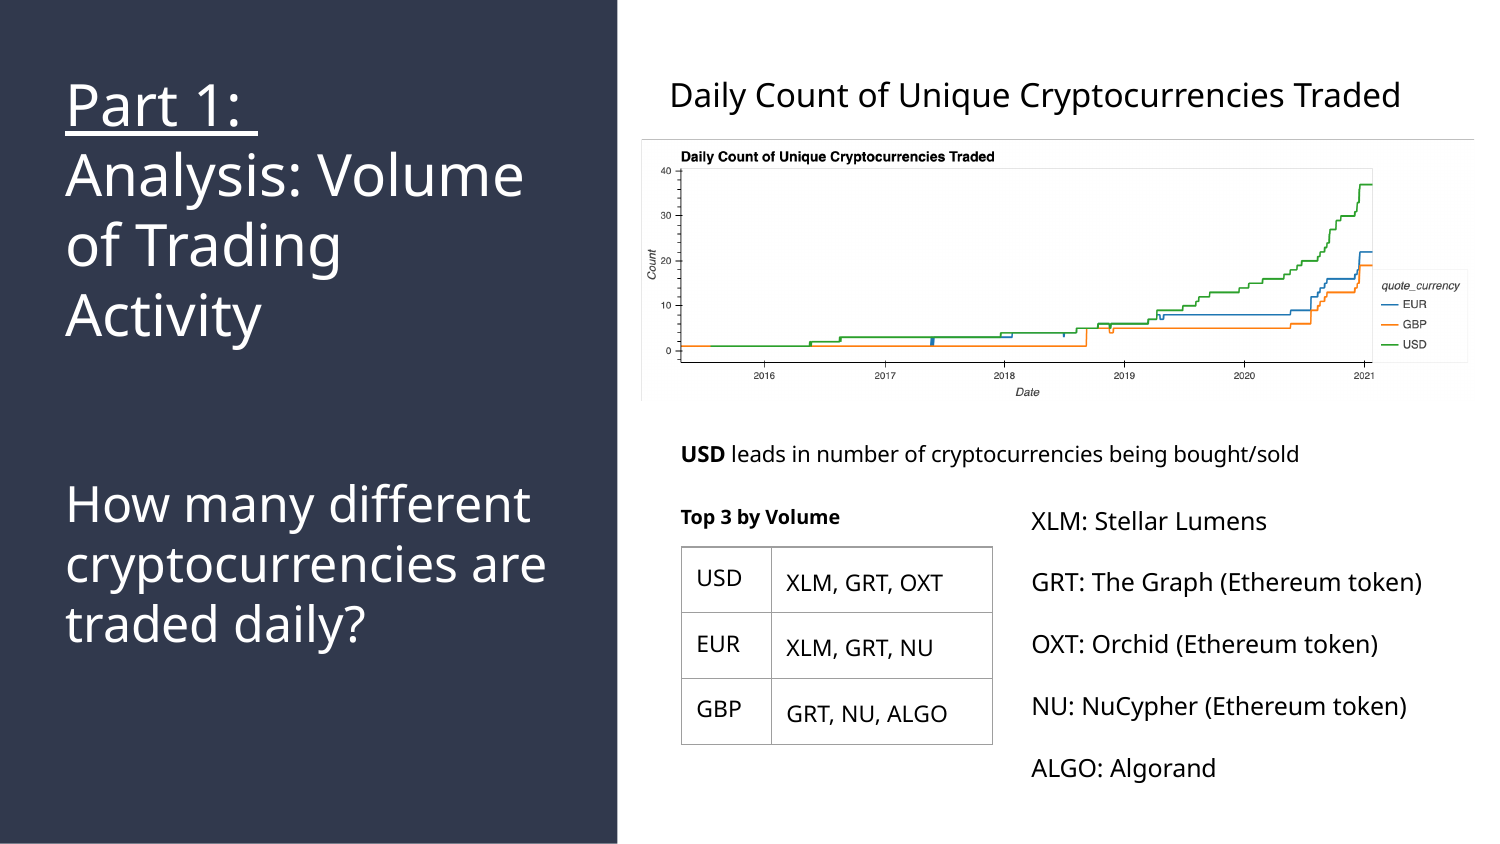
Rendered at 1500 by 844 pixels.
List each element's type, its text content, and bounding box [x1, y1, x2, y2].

table_cell EUR [682, 613, 771, 678]
picture [641, 139, 1475, 401]
table_header XLM, GRT, OXT [772, 548, 992, 612]
list XLM: Stellar Lumens GRT: The Graph (Ethereum token) OXT: Orchid (Ethereum token) NU: NuCypher (Ethereum token) ALGO: Algorand [1016, 483, 1466, 805]
list Daily Count of Unique Cryptocurrencies Traded [654, 53, 1479, 115]
table_cell GBP [682, 679, 771, 744]
table_header USD [682, 548, 771, 612]
table_cell GRT, NU, ALGO [772, 679, 992, 744]
table_cell XLM, GRT, NU [772, 613, 992, 678]
list Top 3 by Volume [665, 484, 1016, 546]
list USD leads in number of cryptocurrencies being bought/sold [665, 421, 1468, 483]
title Part 1: Analysis: Volume of Trading Activity How many different cryptocurrencies are traded daily? [50, 53, 564, 684]
